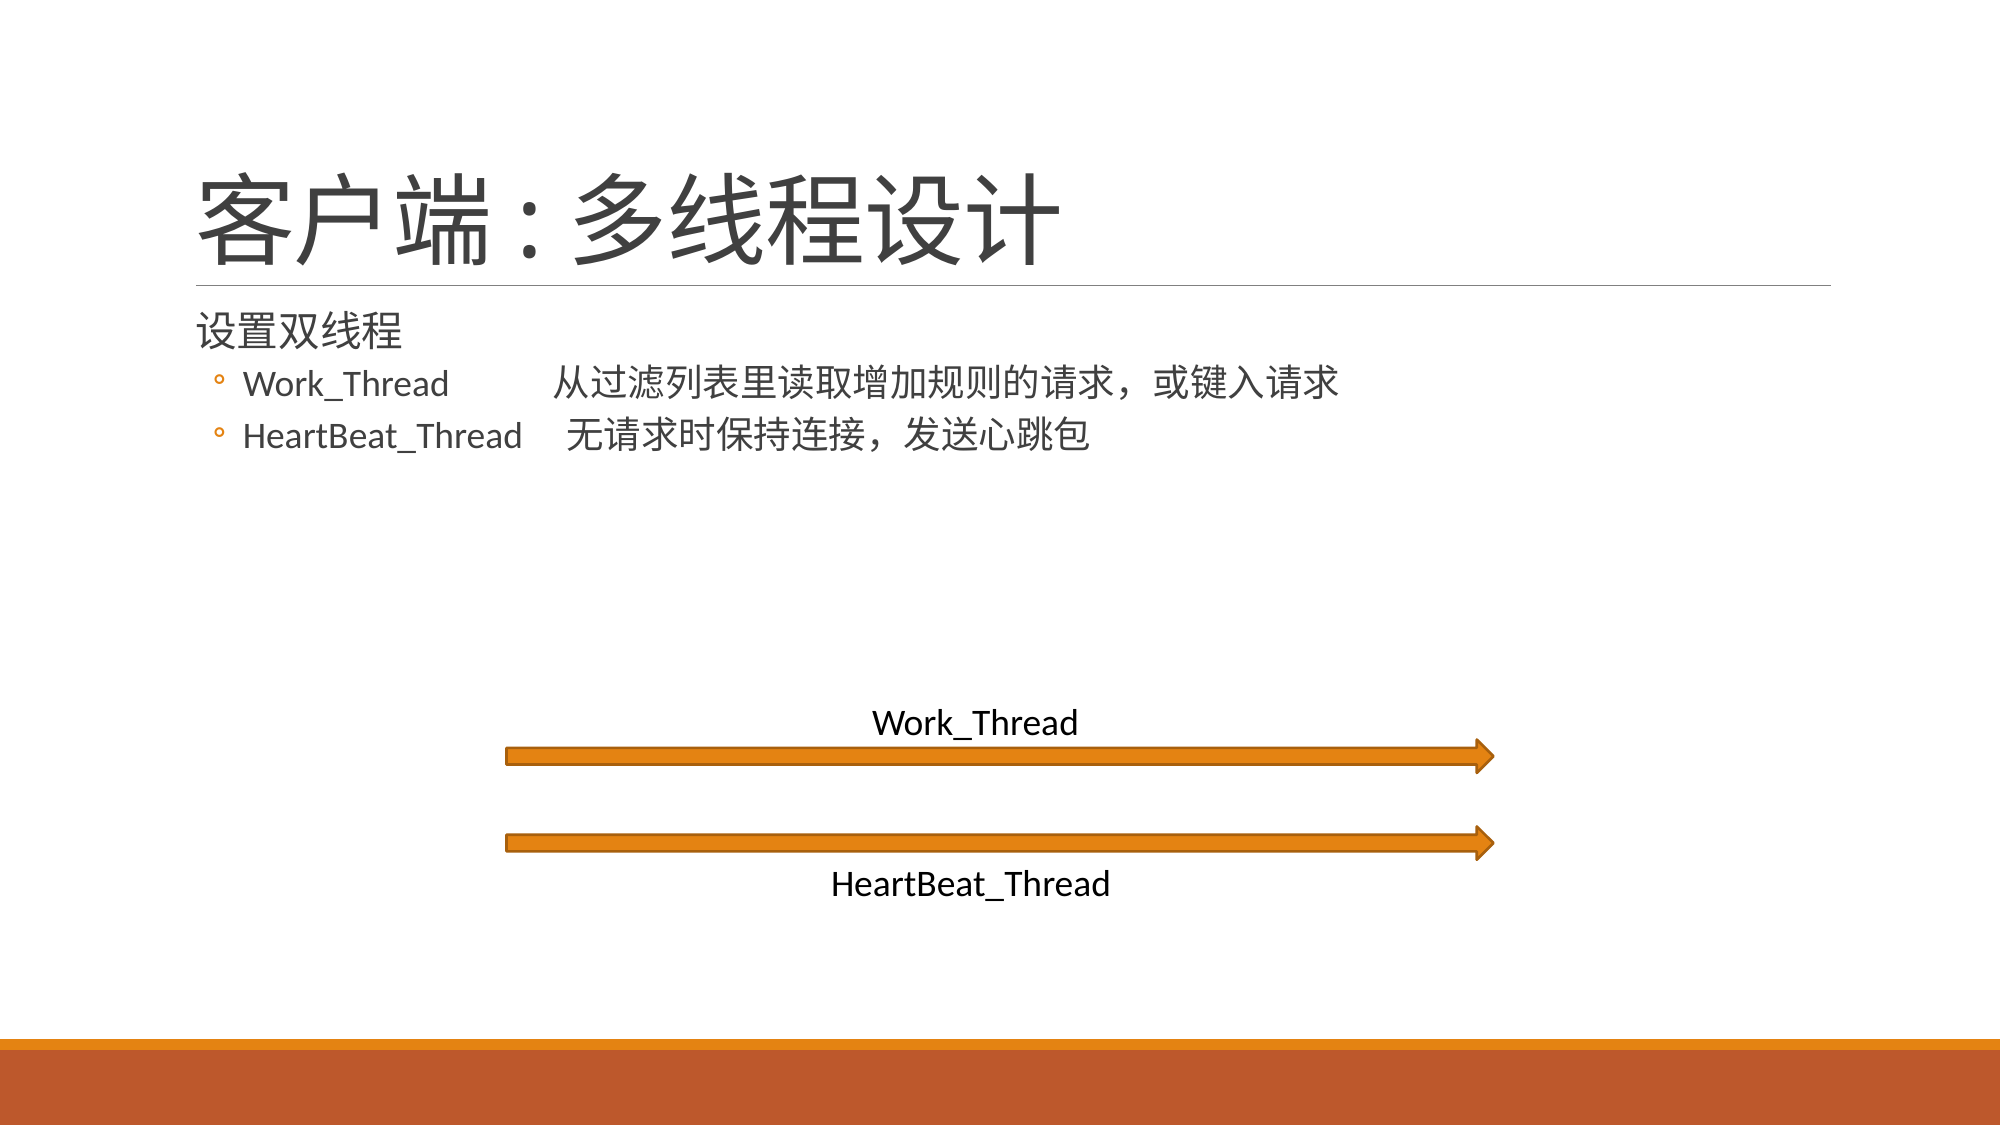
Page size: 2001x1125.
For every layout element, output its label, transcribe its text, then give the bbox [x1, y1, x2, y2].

title 客户端:多线程设计 [180, 47, 1830, 285]
list 设置双线程 Work_Thread 从过滤列表里读取增加规则的请求，或键入请求 HeartBeat_Thread 无请求时保持连接，发送心跳包 [180, 302, 1830, 963]
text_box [505, 689, 1494, 913]
